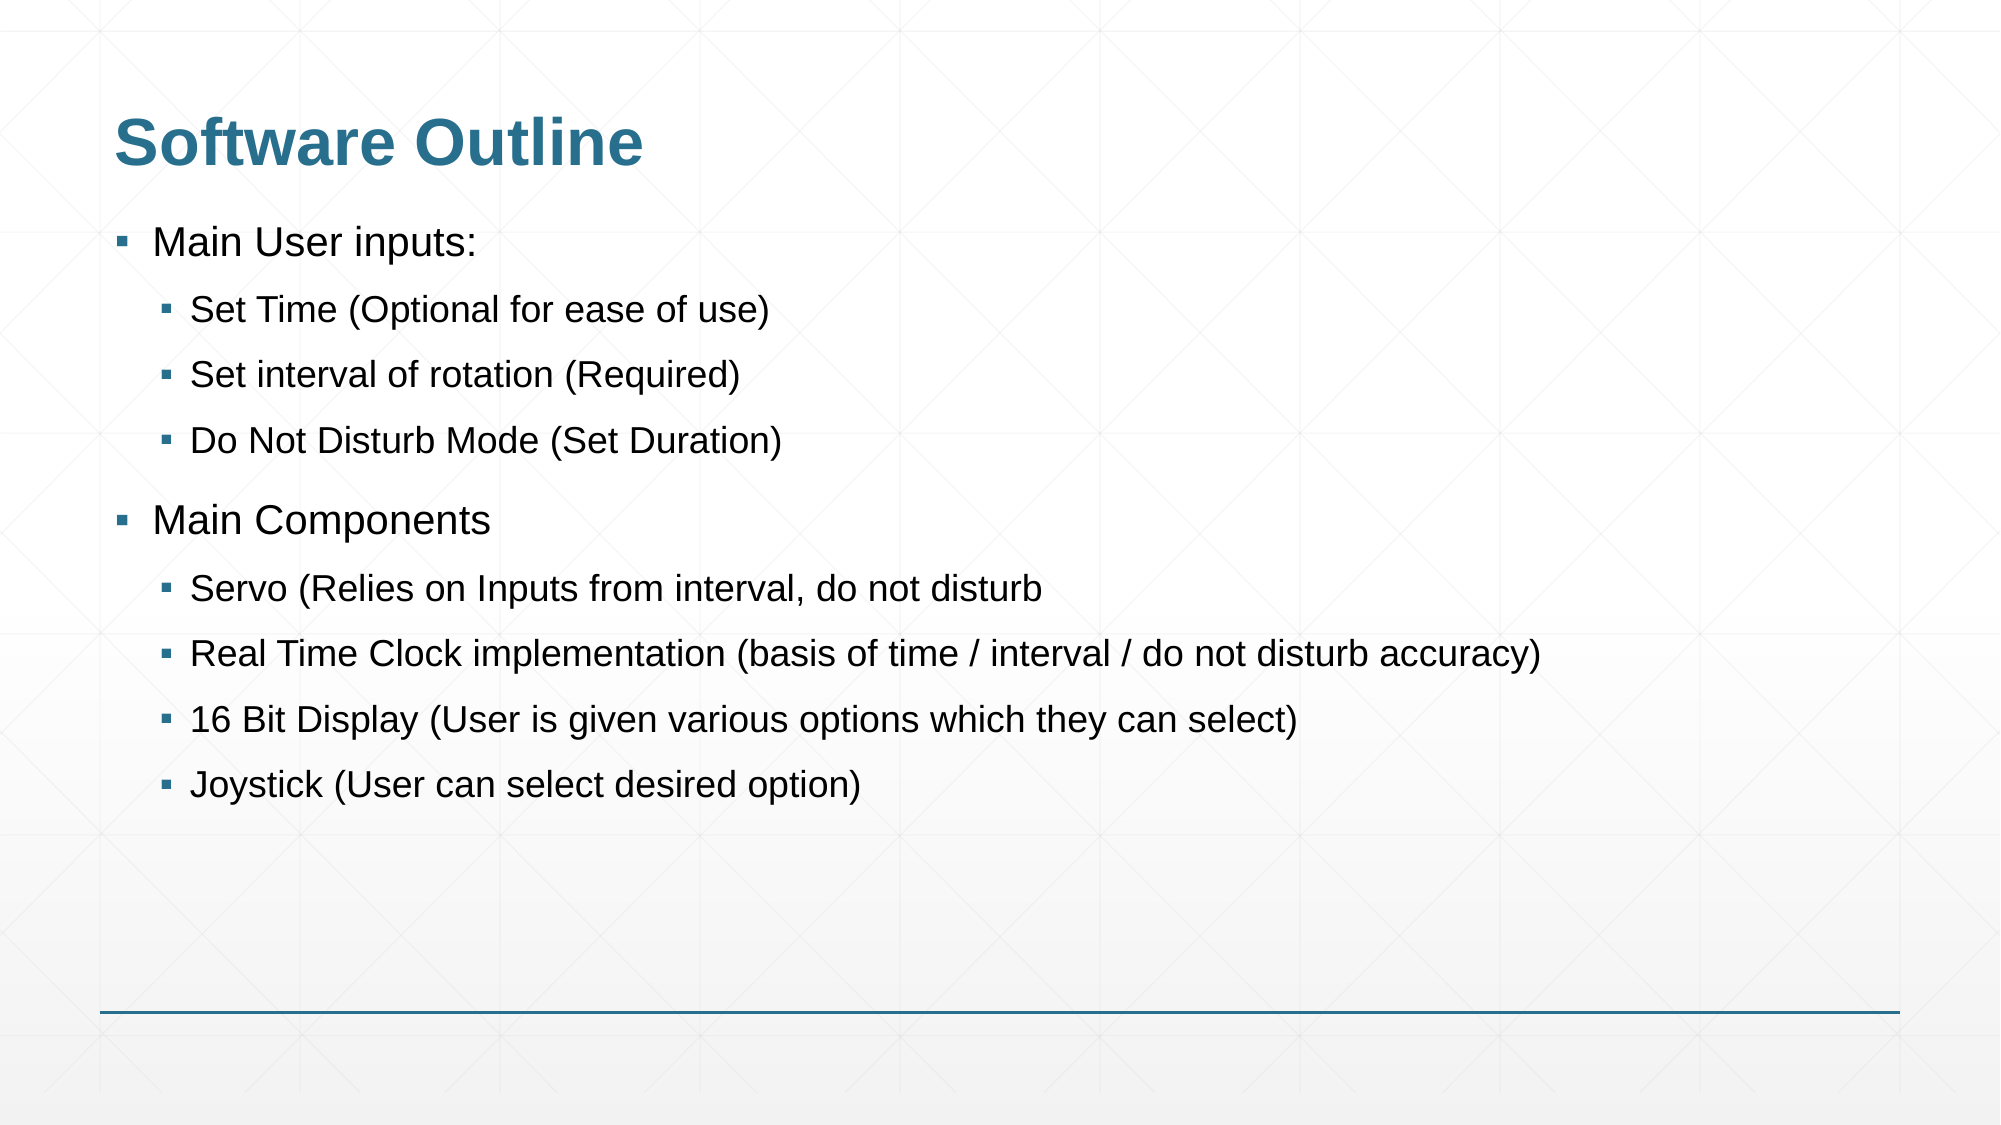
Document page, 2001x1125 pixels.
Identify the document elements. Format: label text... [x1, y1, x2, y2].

list Main User inputs: Set Time (Optional for ease of use) Set interval of rotation (Required) Do Not Disturb Mode (Set Duration) Main Components Servo (Relies on Inputs from interval, do not disturb Real Time Clock implementation (basis of time / interval / do not disturb accuracy) 16 Bit Display (User is given various options which they can select) Joystick (User can select desired option) [99, 212, 1900, 988]
title Software Outline [99, 37, 1900, 188]
